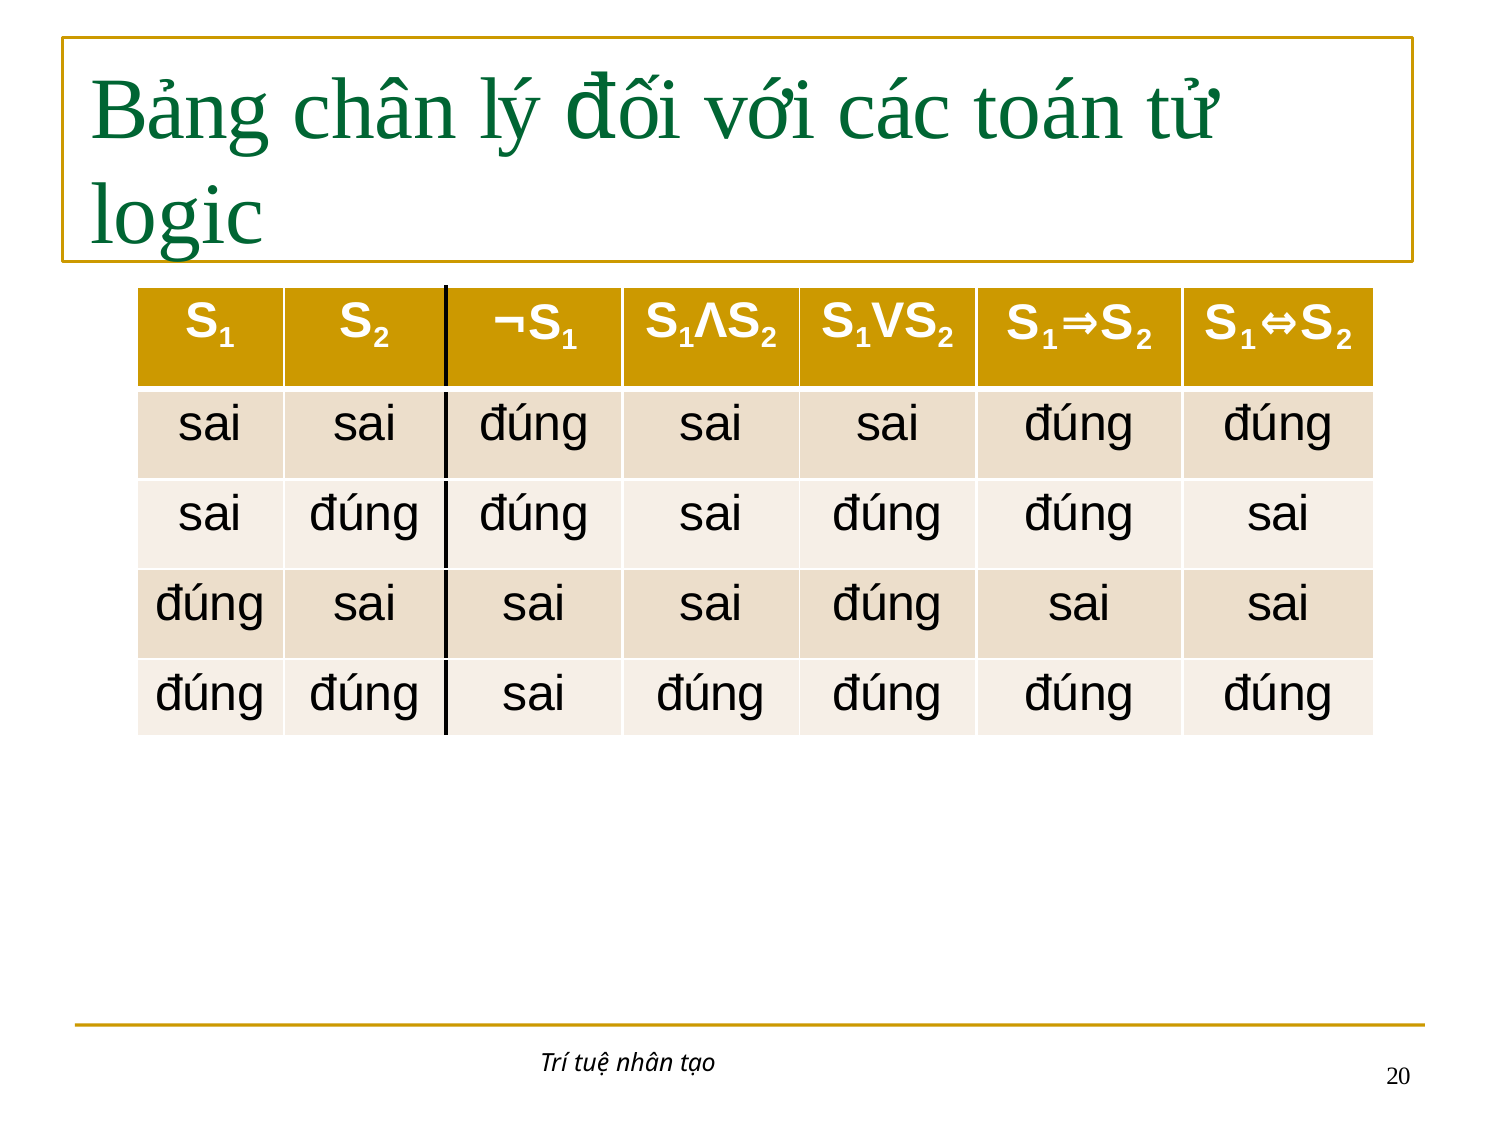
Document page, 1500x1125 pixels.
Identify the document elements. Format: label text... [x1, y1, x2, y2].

title Bảng chân lý đối với các toán tử logic [62, 37, 1413, 262]
table_cell sai [285, 570, 444, 658]
table_cell sai [1184, 570, 1373, 658]
table_cell sai [1184, 481, 1373, 568]
table_cell đúng [448, 392, 621, 478]
table_cell đúng [800, 660, 975, 735]
table_cell sai [448, 660, 621, 735]
table_header S1⇔S2 [1184, 288, 1373, 386]
table_header S2 [285, 288, 444, 386]
table_cell đúng [1184, 660, 1373, 735]
table_cell đúng [624, 660, 799, 735]
table_header S1 [138, 288, 283, 386]
table_cell đúng [800, 570, 975, 658]
table_header ¬S1 [448, 288, 621, 386]
table_cell đúng [800, 481, 975, 568]
table_cell sai [138, 481, 283, 568]
table_header S1VS2 [800, 288, 975, 386]
table_cell sai [800, 392, 975, 478]
table_cell đúng [138, 660, 283, 735]
text_box [74, 1023, 1425, 1027]
table_cell sai [624, 481, 799, 568]
table_cell sai [624, 392, 799, 478]
table_cell đúng [285, 481, 444, 568]
table_cell đúng [978, 481, 1181, 568]
table_cell đúng [978, 392, 1181, 478]
table_cell đúng [978, 660, 1181, 735]
table_header S1⇒S2 [978, 288, 1181, 386]
table_cell sai [448, 570, 621, 658]
table_cell đúng [448, 481, 621, 568]
footer Trí tuệ nhân tạo [537, 1043, 745, 1125]
table_cell sai [624, 570, 799, 658]
table_cell sai [978, 570, 1181, 658]
table_header S1ΛS2 [624, 288, 799, 386]
table_cell đúng [138, 570, 283, 658]
table_cell sai [138, 392, 283, 478]
slide_number 10 [1380, 1061, 1419, 1125]
table_cell sai [285, 392, 444, 478]
table_cell đúng [285, 660, 444, 735]
table_cell đúng [1184, 392, 1373, 478]
